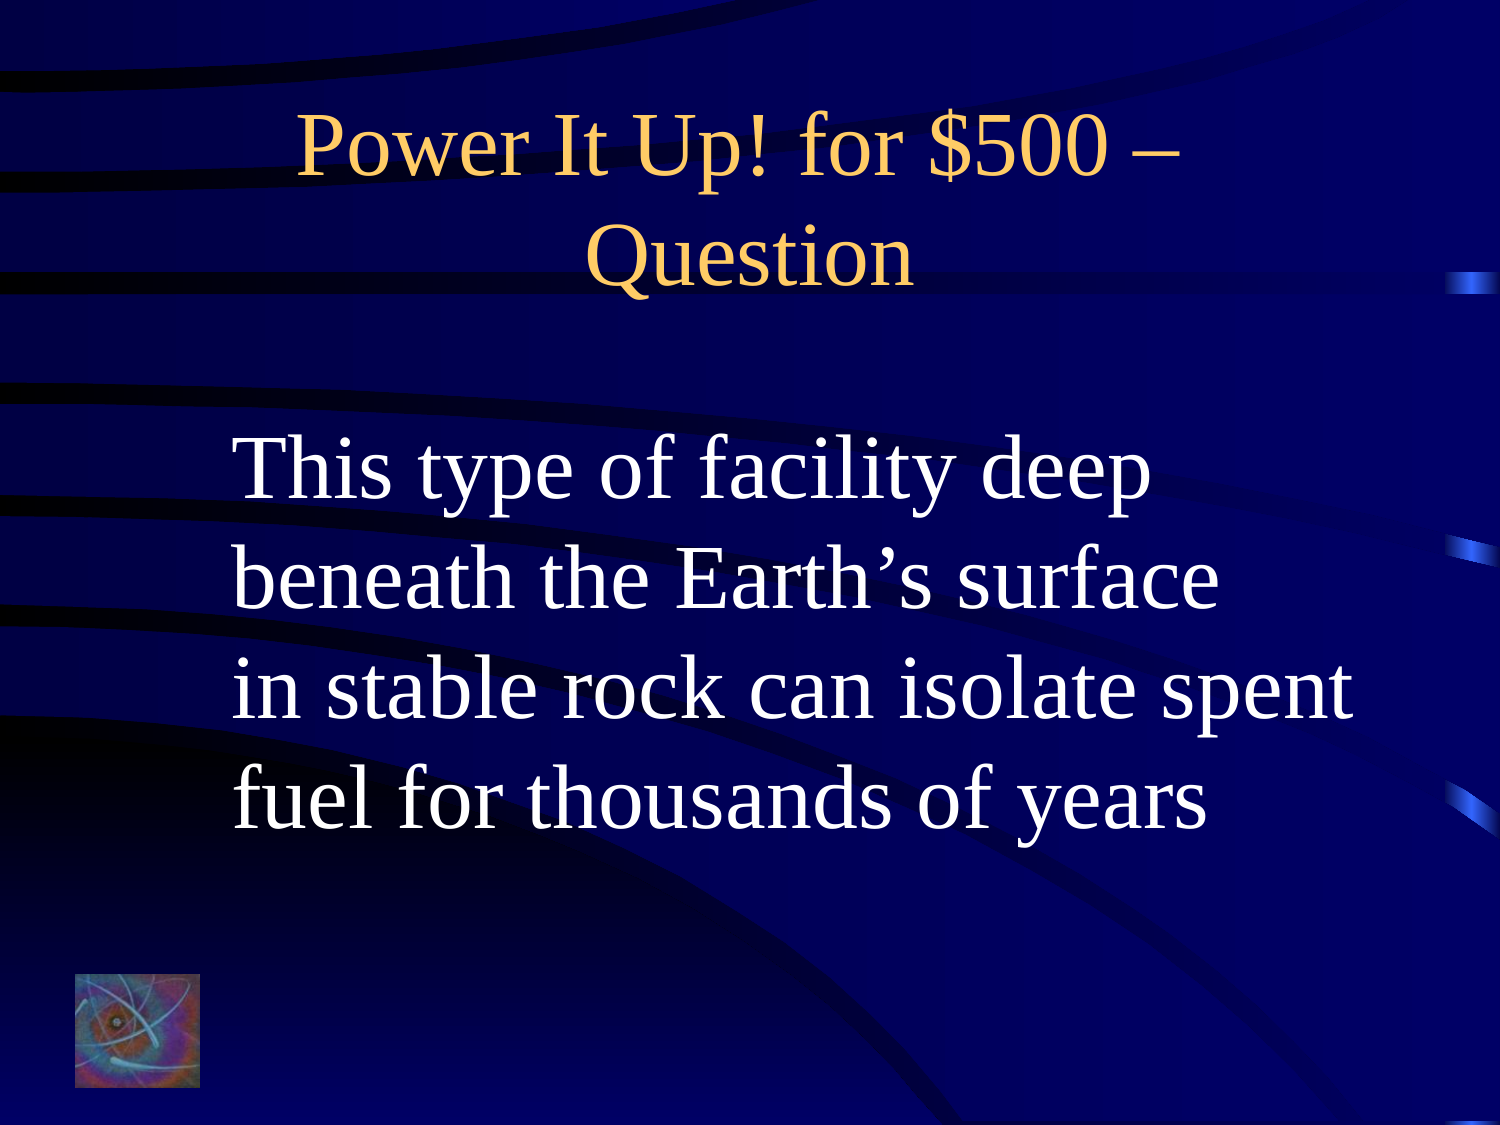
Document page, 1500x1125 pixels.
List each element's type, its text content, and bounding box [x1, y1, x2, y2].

picture [75, 974, 200, 1088]
title Power It Up! for $500 – Question [112, 99, 1388, 288]
text_box This type of facility deep beneath the Earth’s surface in stable rock can isolate spent fuel for thousands of years [216, 399, 1372, 855]
